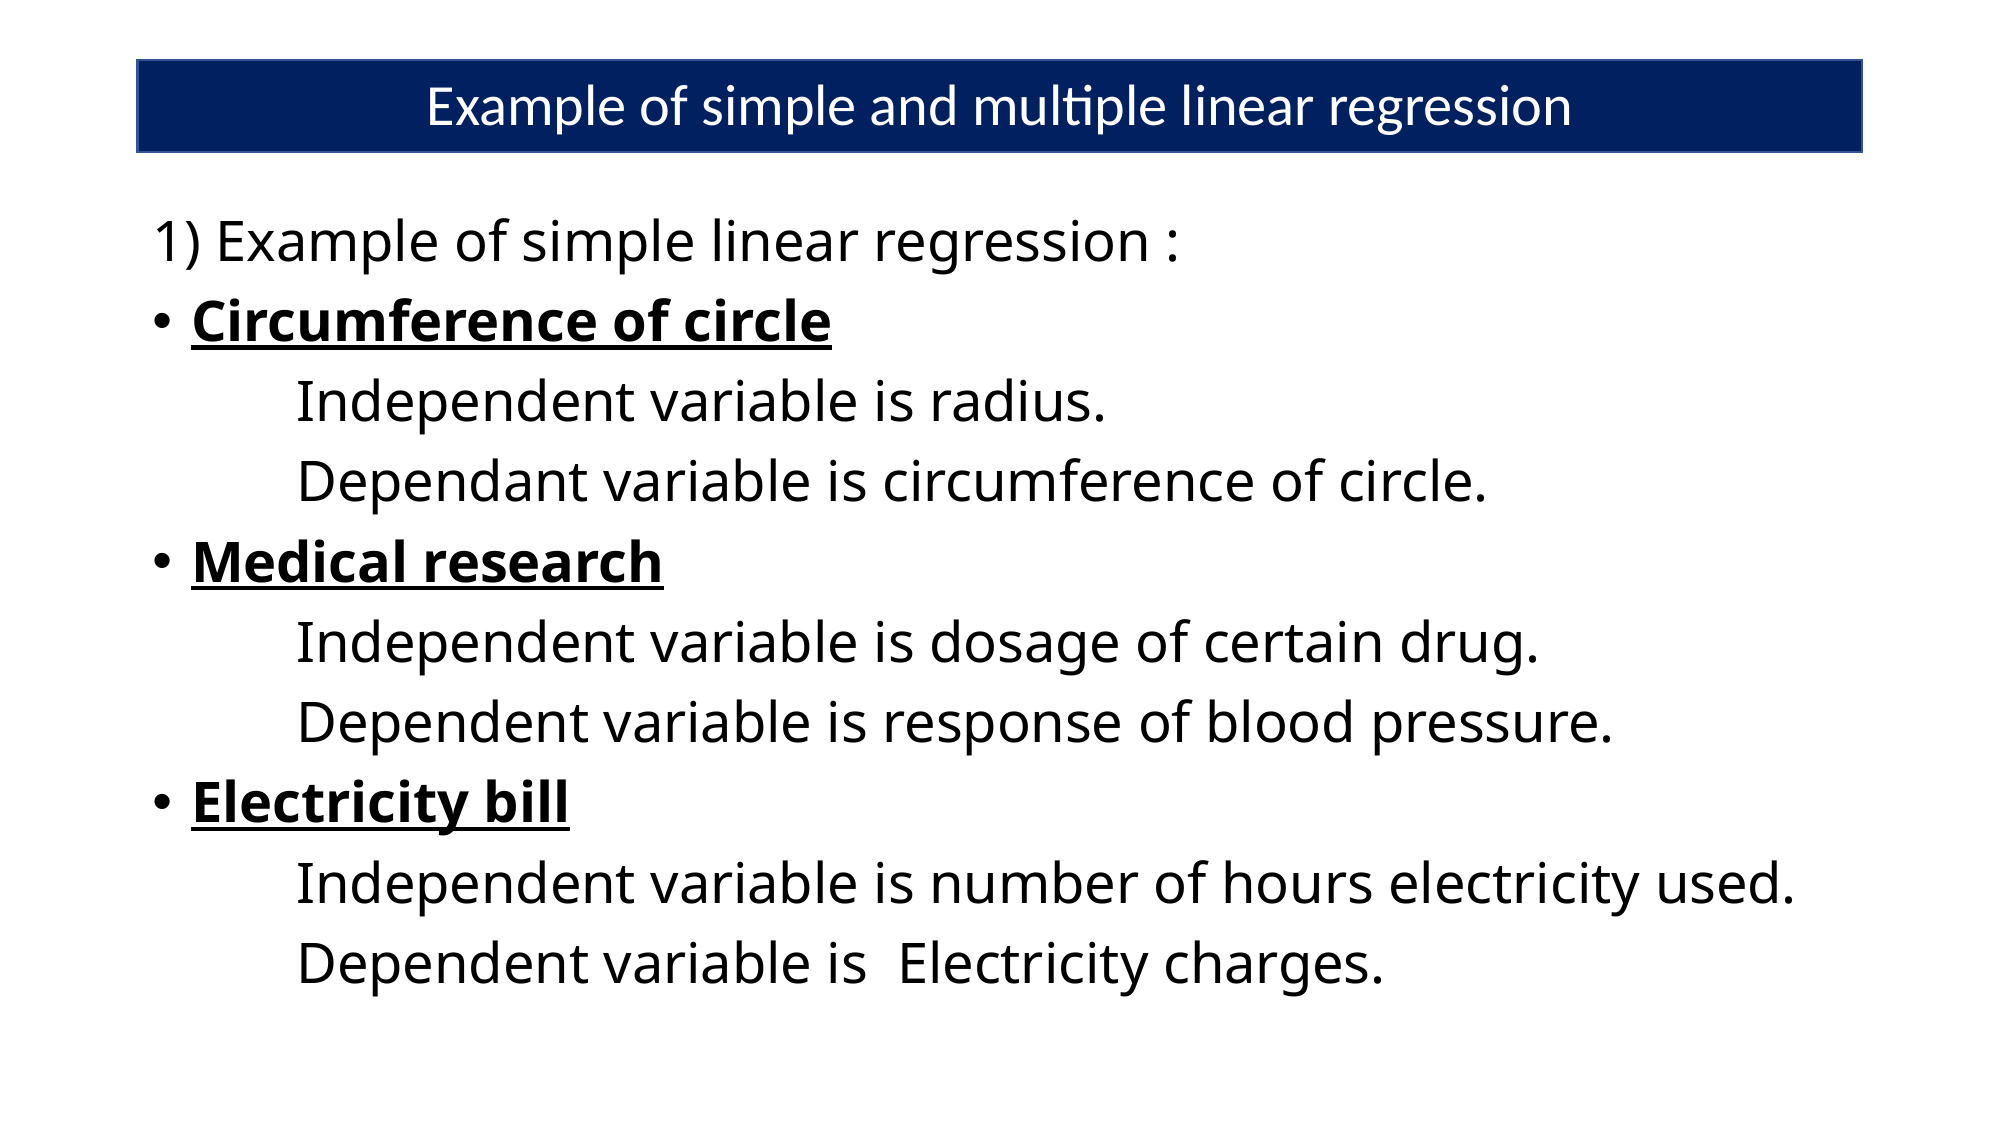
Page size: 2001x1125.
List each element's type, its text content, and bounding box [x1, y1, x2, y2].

list 1) Example of simple linear regression : Circumference of circle Independent variable is radius. Dependant variable is circumference of circle. Medical research Independent variable is dosage of certain drug. Dependent variable is response of blood pressure. Electricity bill Independent variable is number of hours electricity used. Dependent variable is Electricity charges. [137, 205, 1863, 1014]
title Example of simple and multiple linear regression [136, 59, 1863, 153]
